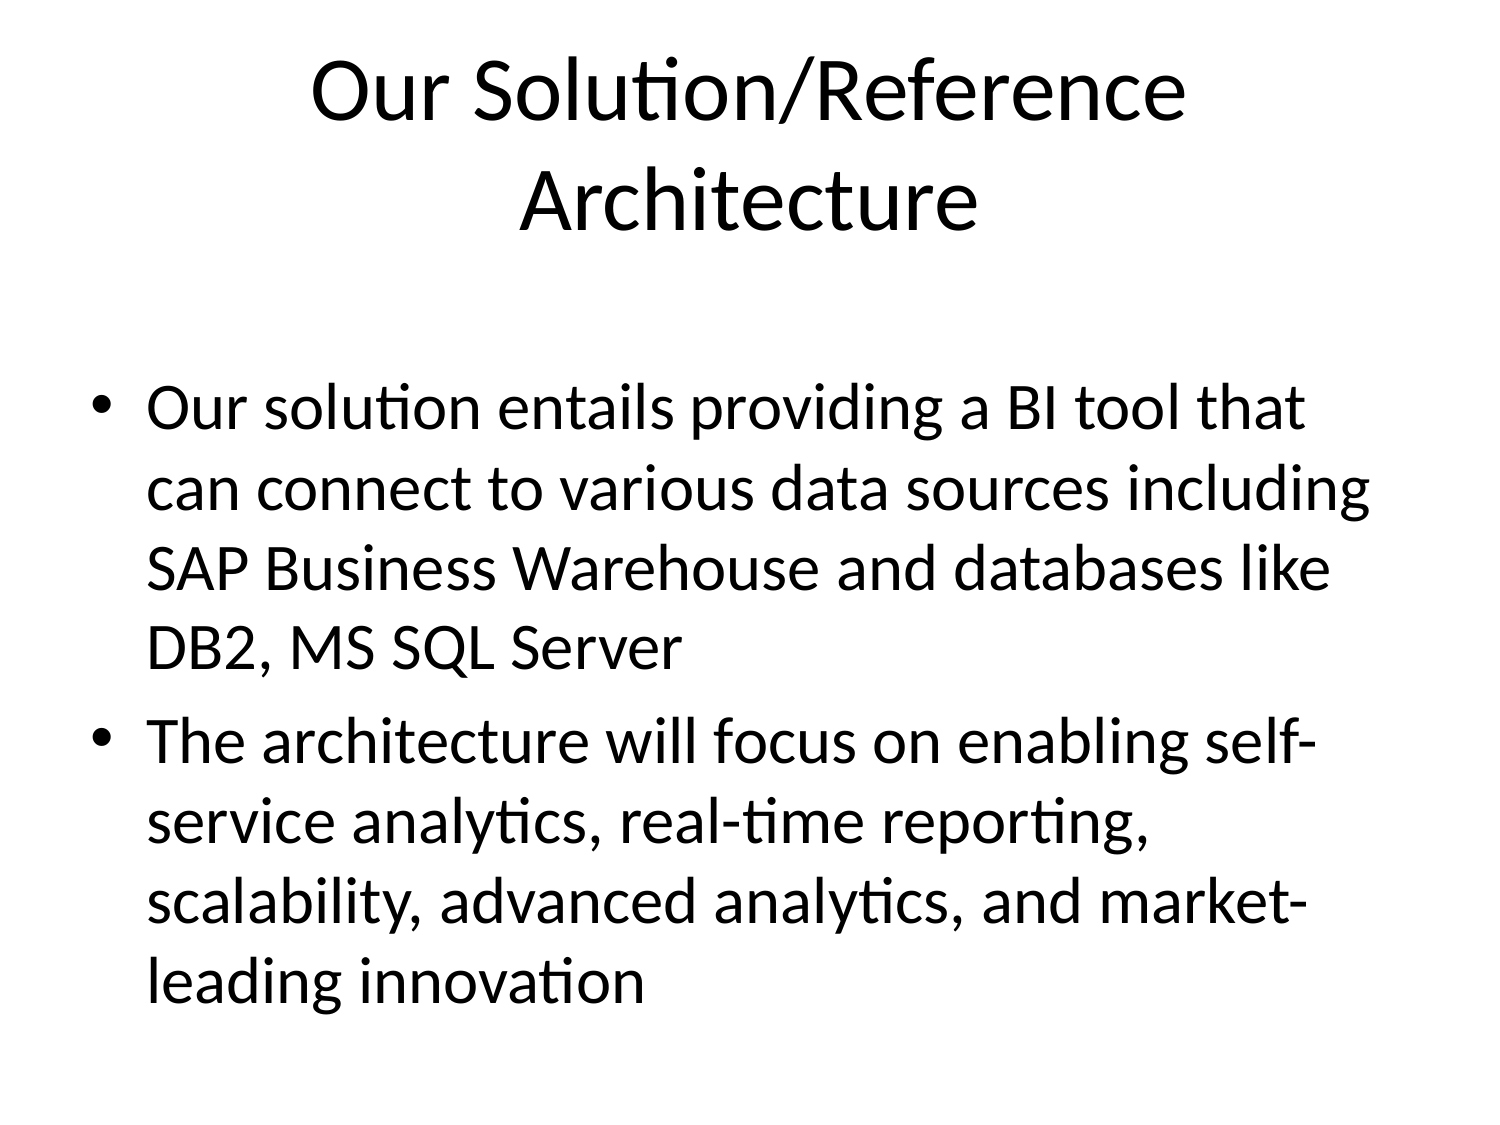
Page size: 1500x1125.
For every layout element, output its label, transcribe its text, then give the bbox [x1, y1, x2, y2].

title Our Solution/Reference Architecture [75, 45, 1425, 233]
list Our solution entails providing a BI tool that can connect to various data sources including SAP Business Warehouse and databases like DB2, MS SQL Server The architecture will focus on enabling self-service analytics, real-time reporting, scalability, advanced analytics, and market-leading innovation [75, 262, 1425, 1005]
